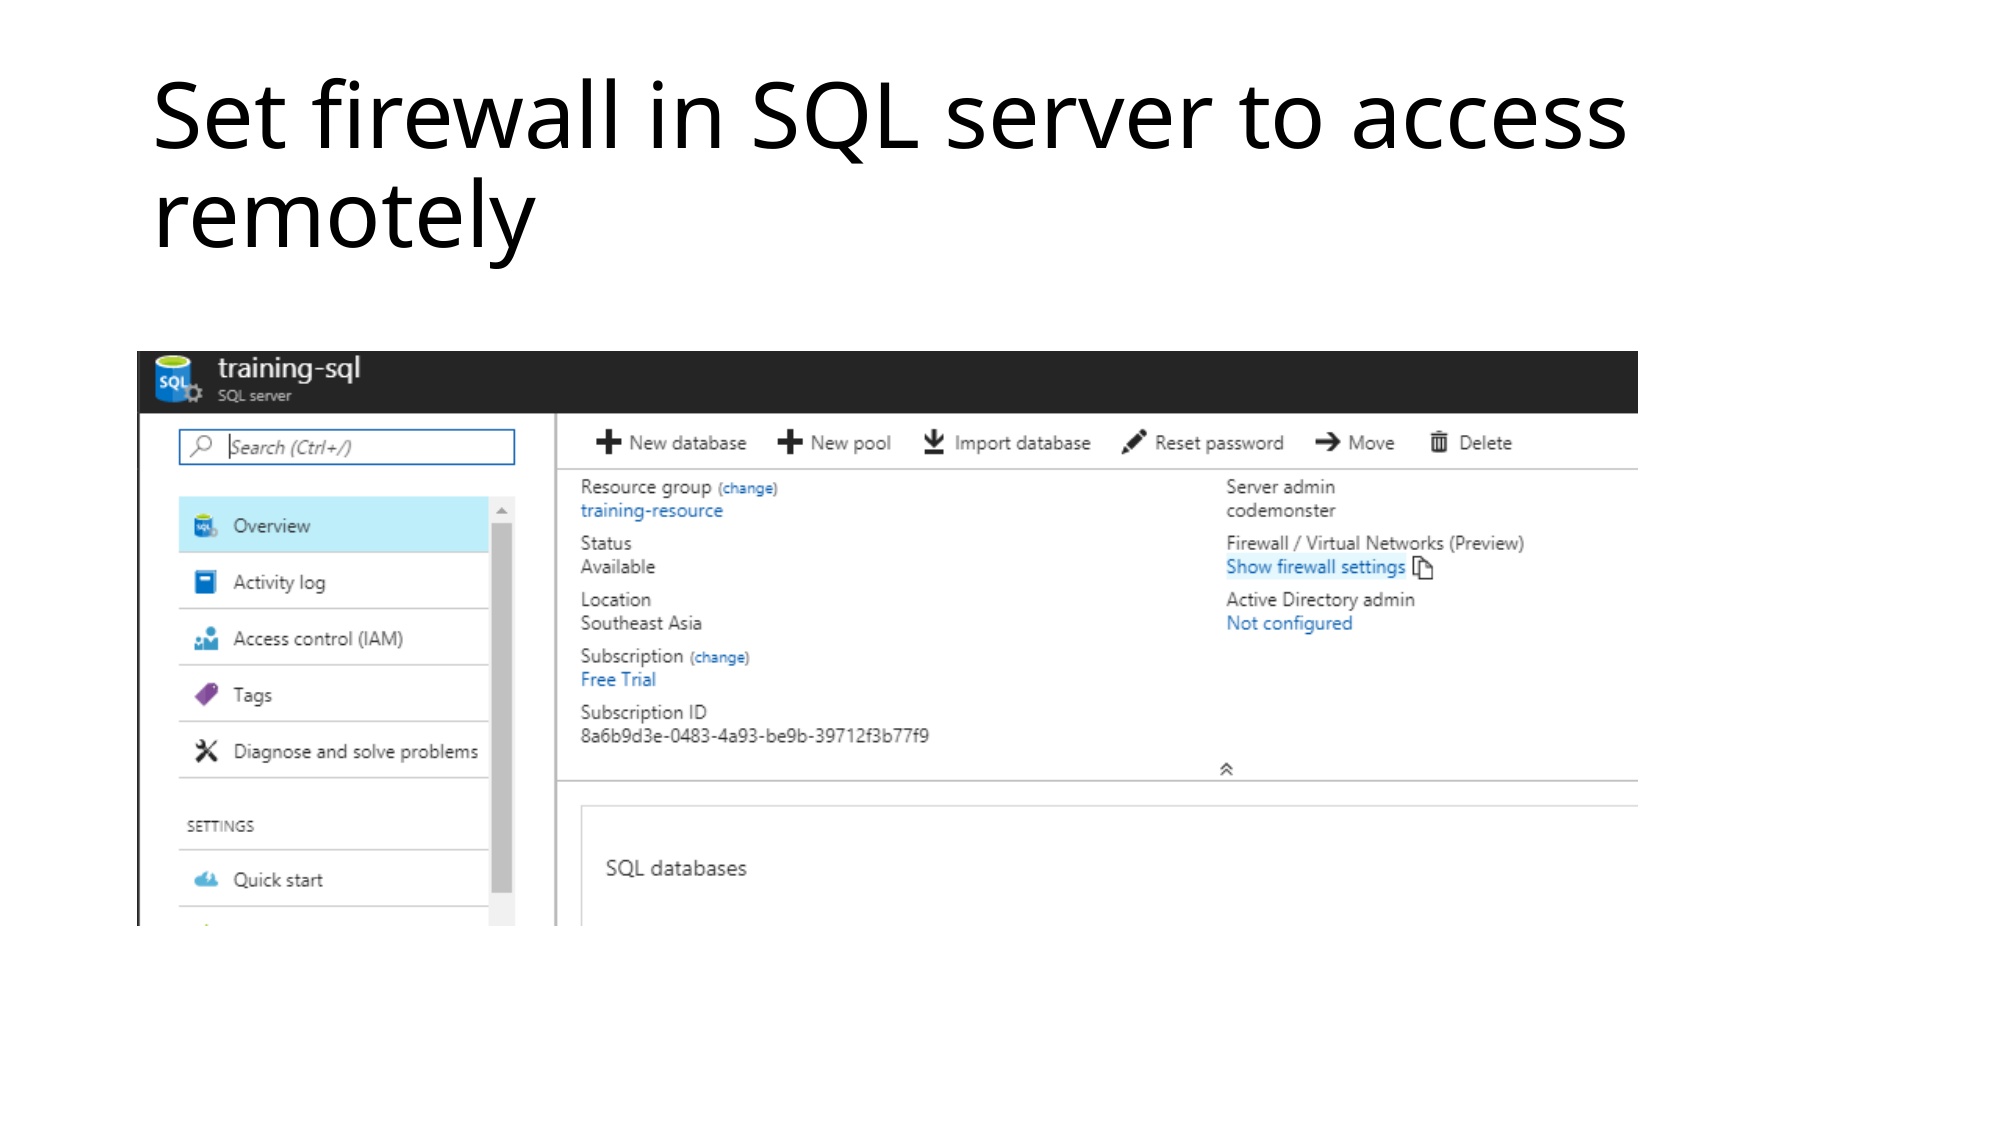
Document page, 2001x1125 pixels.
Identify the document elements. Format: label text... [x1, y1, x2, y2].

title Set firewall in SQL server to access remotely [137, 59, 1863, 278]
picture [137, 351, 1638, 926]
